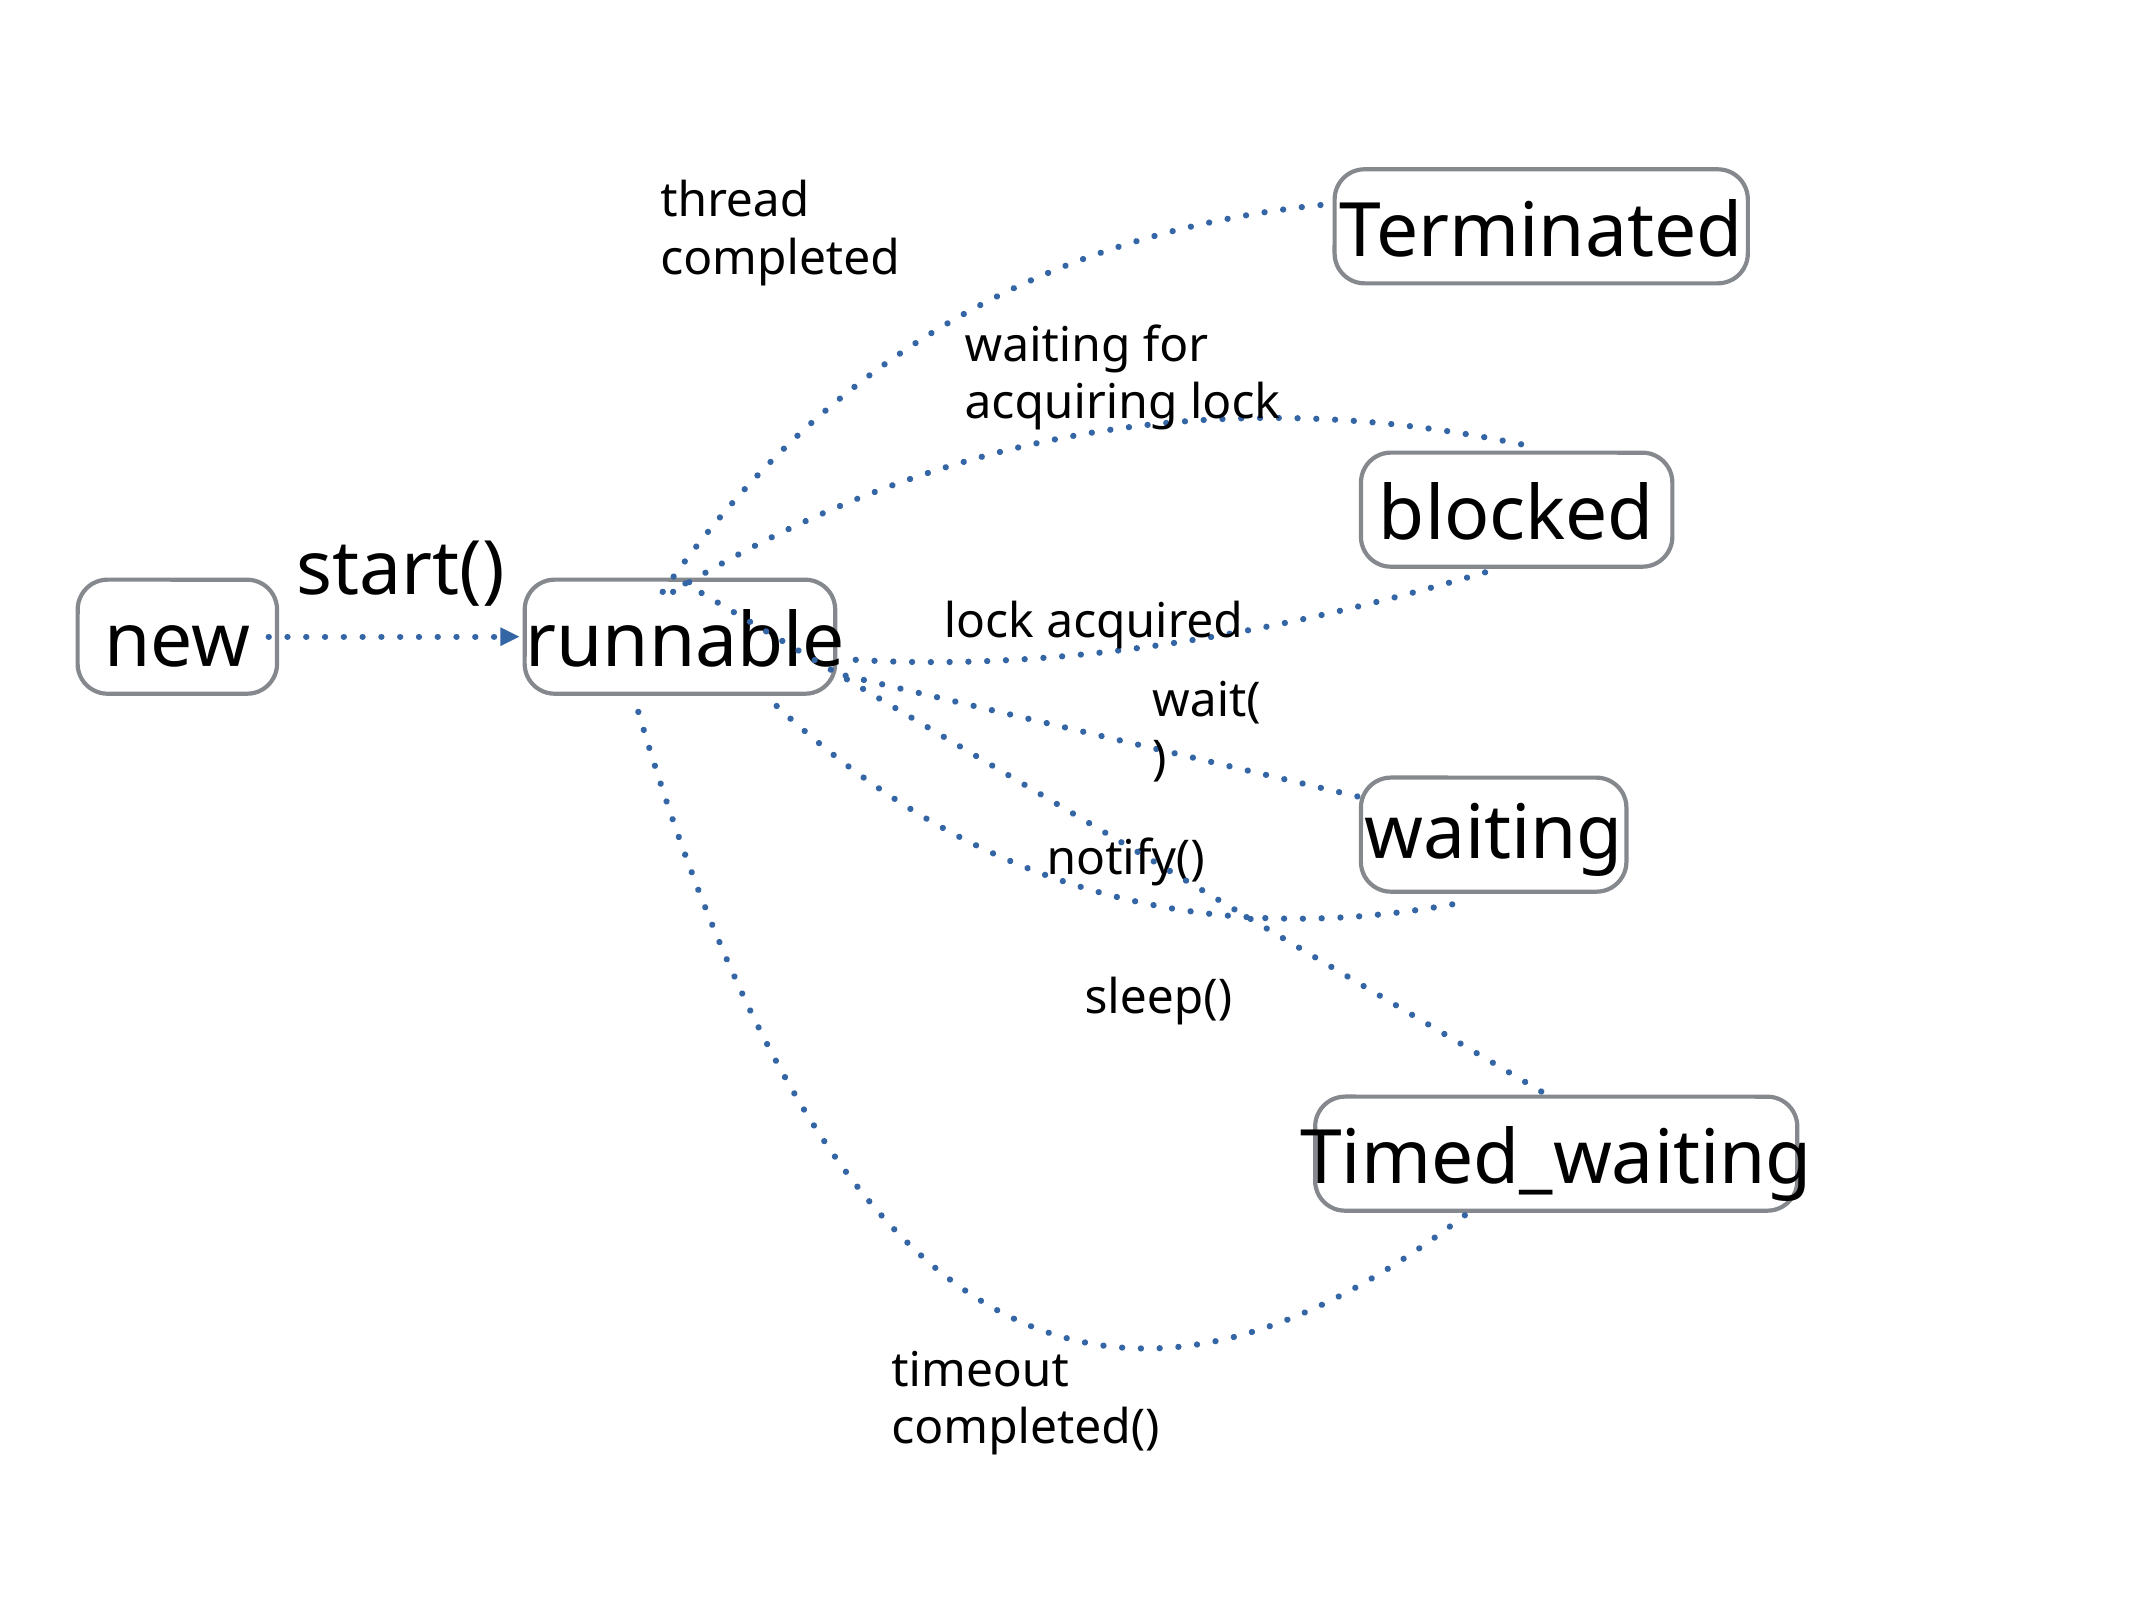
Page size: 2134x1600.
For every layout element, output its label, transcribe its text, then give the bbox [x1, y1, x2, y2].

text_box timeout completed() [883, 1330, 1348, 1462]
text_box [1353, 572, 1486, 608]
text_box [1360, 477, 1370, 559]
text_box [1565, 1096, 1781, 1100]
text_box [685, 636, 1557, 1154]
text_box [540, 690, 680, 694]
text_box [1565, 882, 1619, 892]
text_box Terminated [1331, 173, 1751, 280]
text_box [1454, 1207, 1782, 1211]
text_box runnable [517, 583, 854, 690]
text_box [506, 630, 520, 643]
text_box [1350, 169, 1733, 173]
text_box new [96, 583, 259, 690]
text_box [733, 579, 819, 583]
text_box [540, 579, 671, 583]
text_box [1497, 452, 1657, 456]
text_box start() [288, 511, 514, 618]
text_box [662, 318, 956, 592]
text_box [838, 1161, 1465, 1330]
text_box [980, 204, 1327, 305]
text_box lock acquired [935, 580, 1353, 629]
text_box [673, 422, 1539, 592]
text_box waiting for acquiring lock [956, 305, 1374, 437]
text_box waiting [1565, 775, 1632, 882]
text_box [637, 708, 680, 841]
text_box [1663, 460, 1673, 559]
text_box blocked [1370, 456, 1663, 563]
text_box thread completed [652, 160, 1070, 293]
text_box [77, 579, 278, 694]
text_box Timed_waiting [1378, 1100, 1821, 1207]
text_box [1376, 563, 1657, 567]
text_box [1350, 280, 1732, 284]
